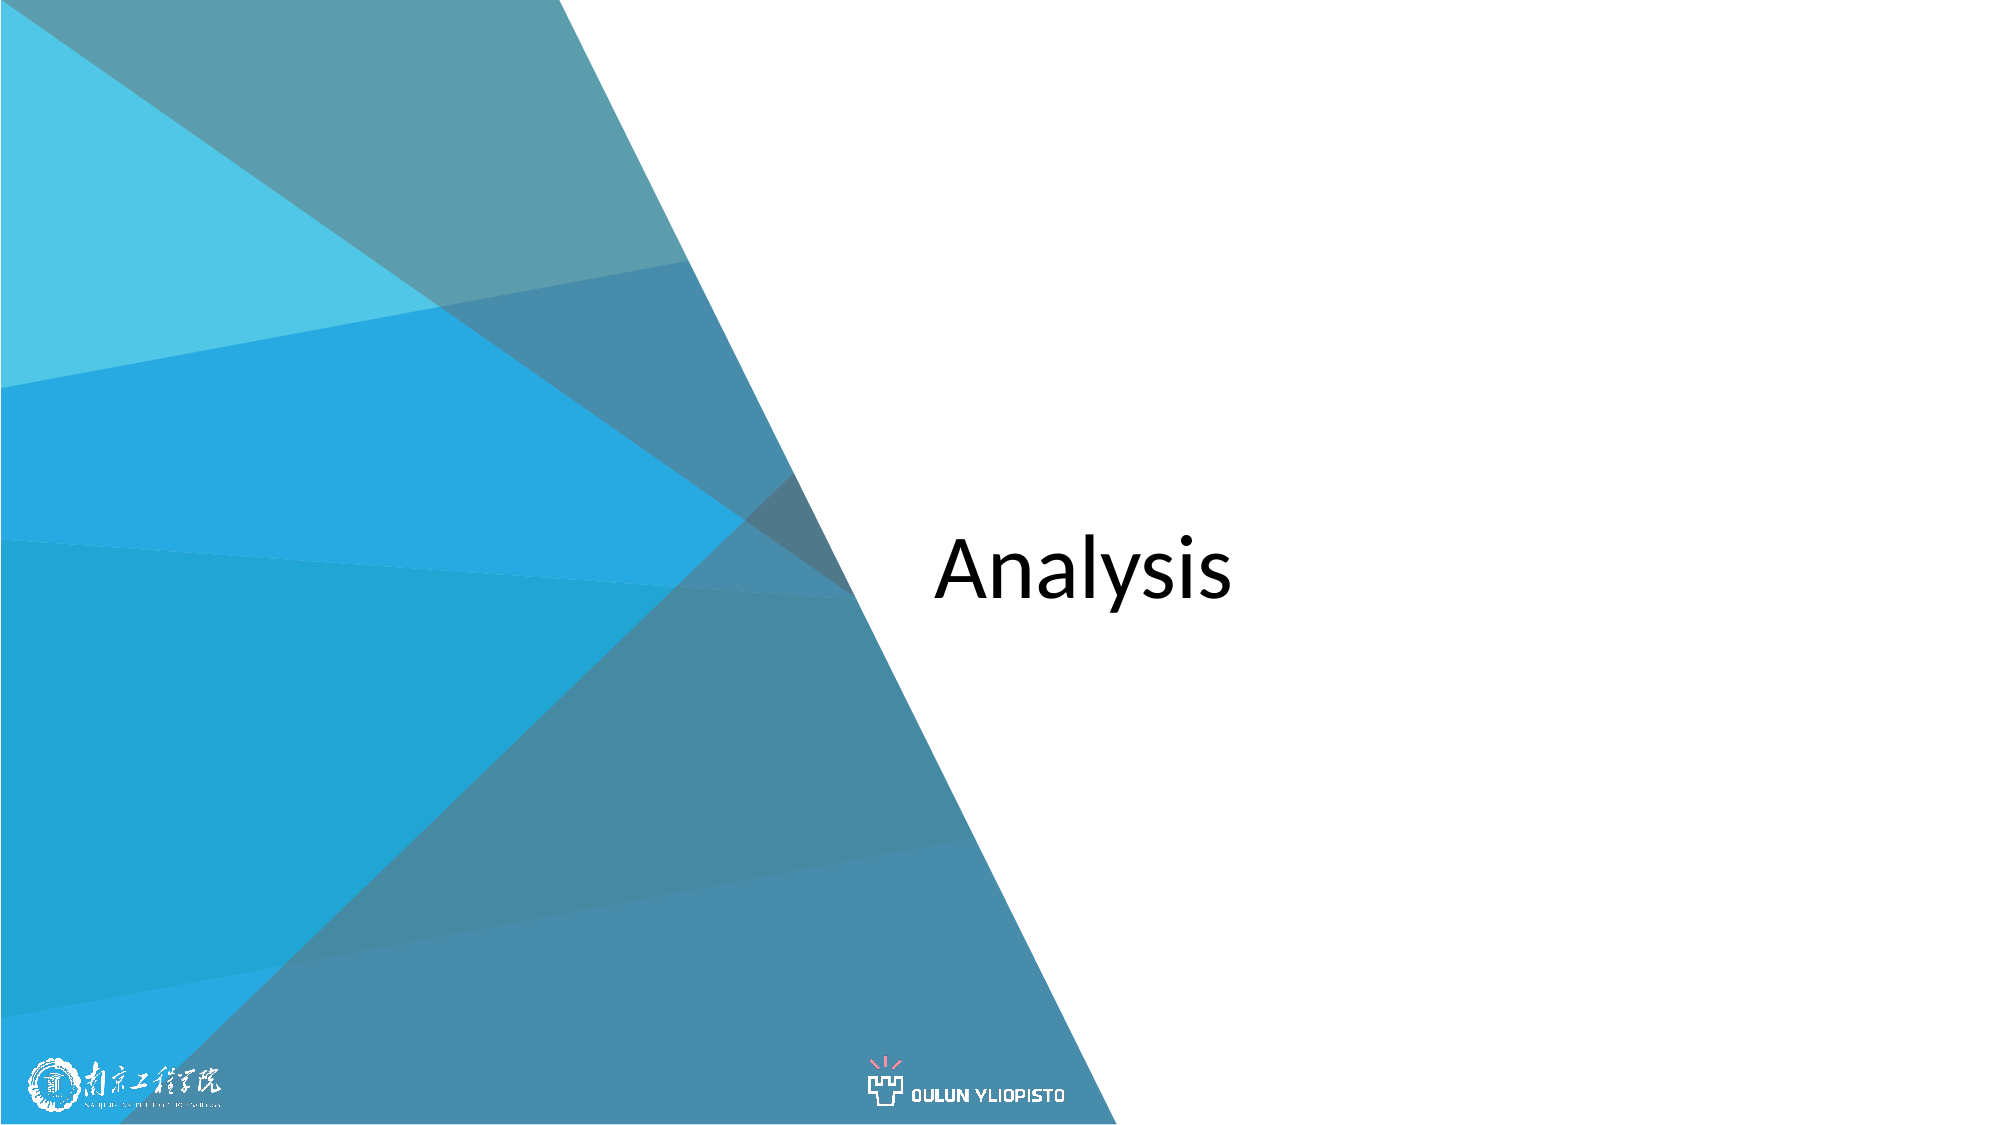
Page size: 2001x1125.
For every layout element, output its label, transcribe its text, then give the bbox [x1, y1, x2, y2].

text_box Analysis [919, 499, 1765, 624]
picture [0, 0, 1284, 1125]
